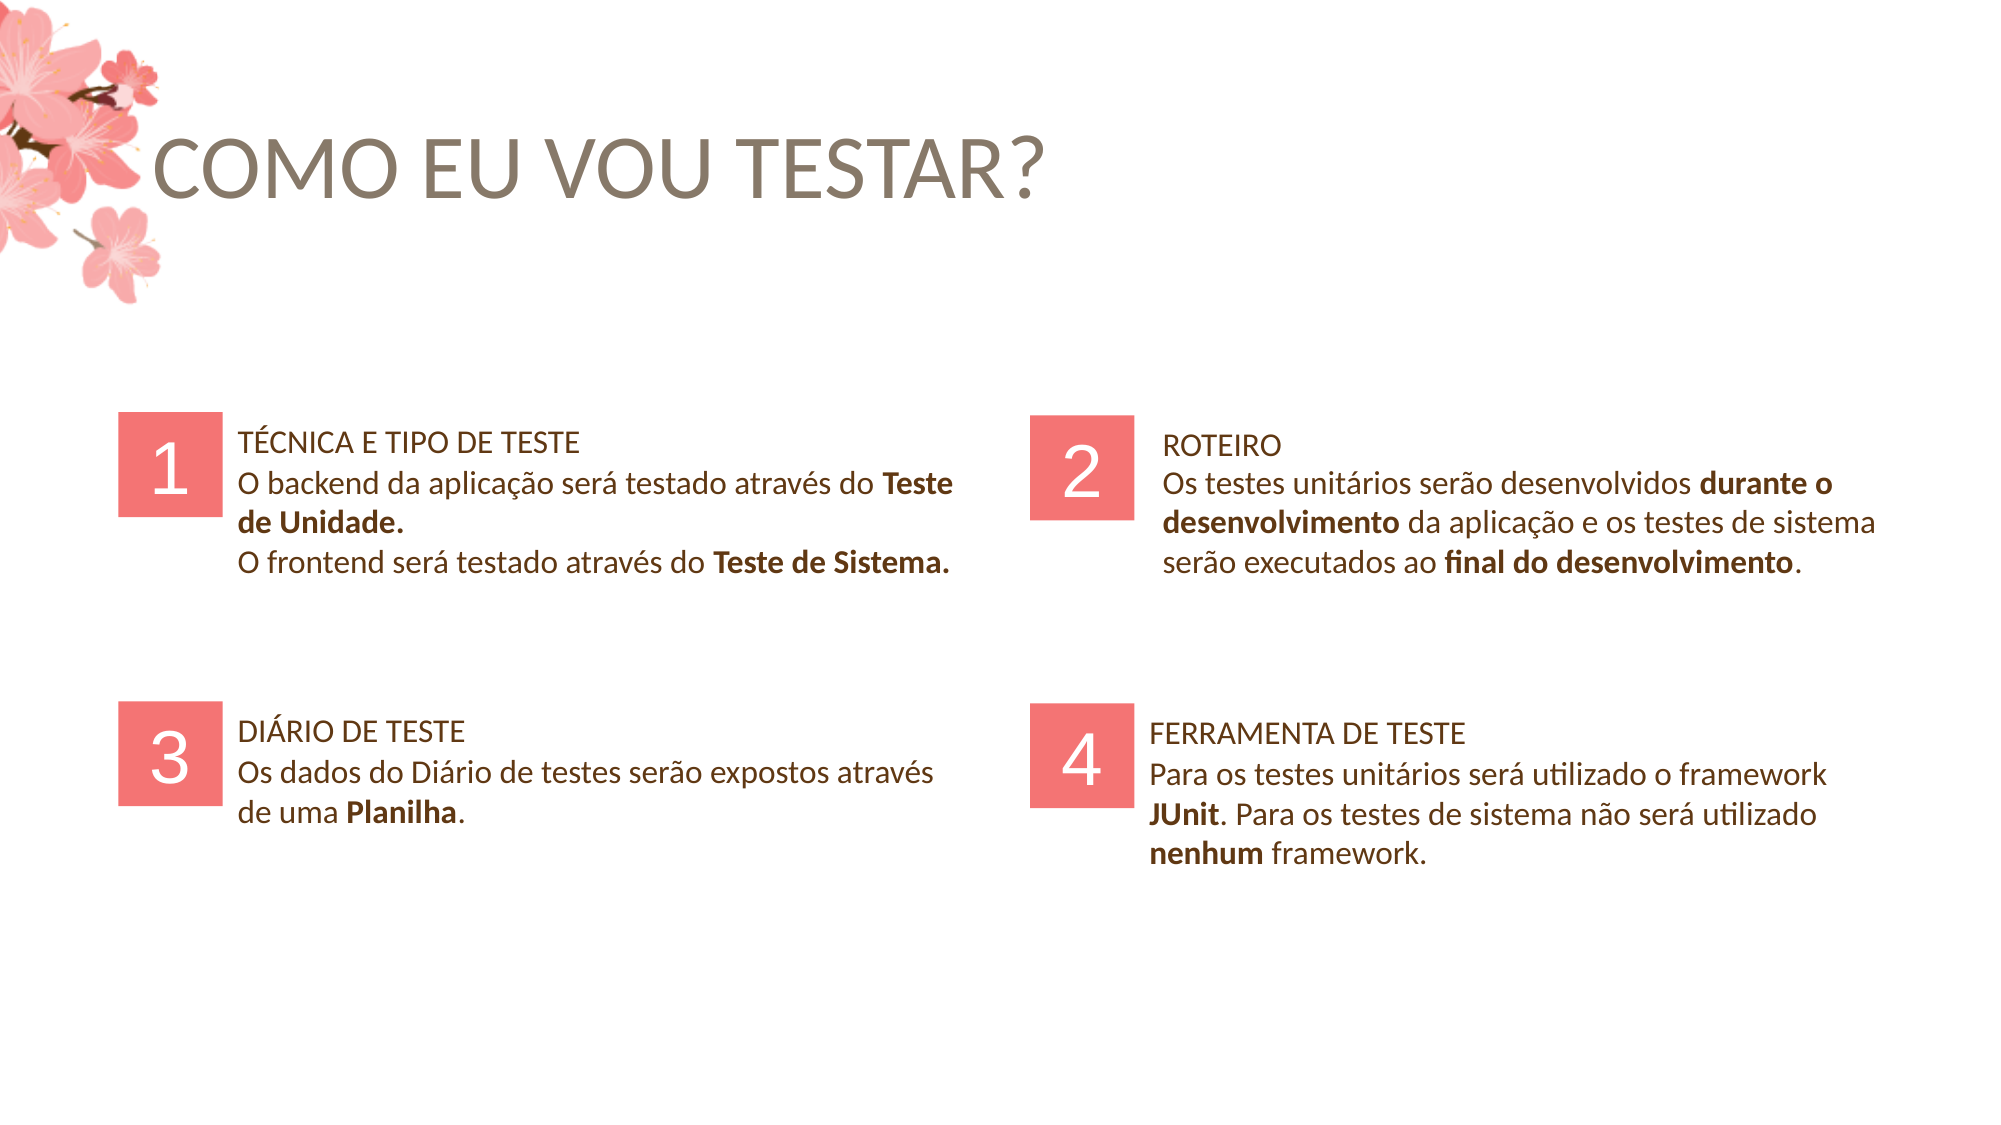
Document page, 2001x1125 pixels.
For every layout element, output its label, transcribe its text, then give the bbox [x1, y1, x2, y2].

text_box 1 [118, 412, 223, 518]
text_box Os dados do Diário de testes serão expostos através de uma Planilha. [222, 742, 989, 838]
text_box Os testes unitários serão desenvolvidos durante o desenvolvimento da aplicação e os testes de sistema serão executados ao final do desenvolvimento. [1147, 453, 1914, 589]
text_box ROTEIRO [1147, 415, 1388, 453]
text_box TÉCNICA E TIPO DE TESTE [223, 412, 738, 453]
text_box DIÁRIO DE TESTE [223, 701, 618, 742]
text_box 3 [118, 701, 223, 807]
text_box O backend da aplicação será testado através do Teste de Unidade. O frontend será testado através do Teste de Sistema. [222, 453, 989, 589]
title COMO EU VOU TESTAR? [137, 59, 1863, 278]
picture [0, 0, 197, 328]
text_box FERRAMENTA DE TESTE [1135, 703, 1546, 744]
text_box 2 [1030, 415, 1135, 521]
text_box 4 [1030, 703, 1135, 809]
text_box Para os testes unitários será utilizado o framework JUnit. Para os testes de sistema não será utilizado nenhum framework. [1134, 744, 1901, 880]
